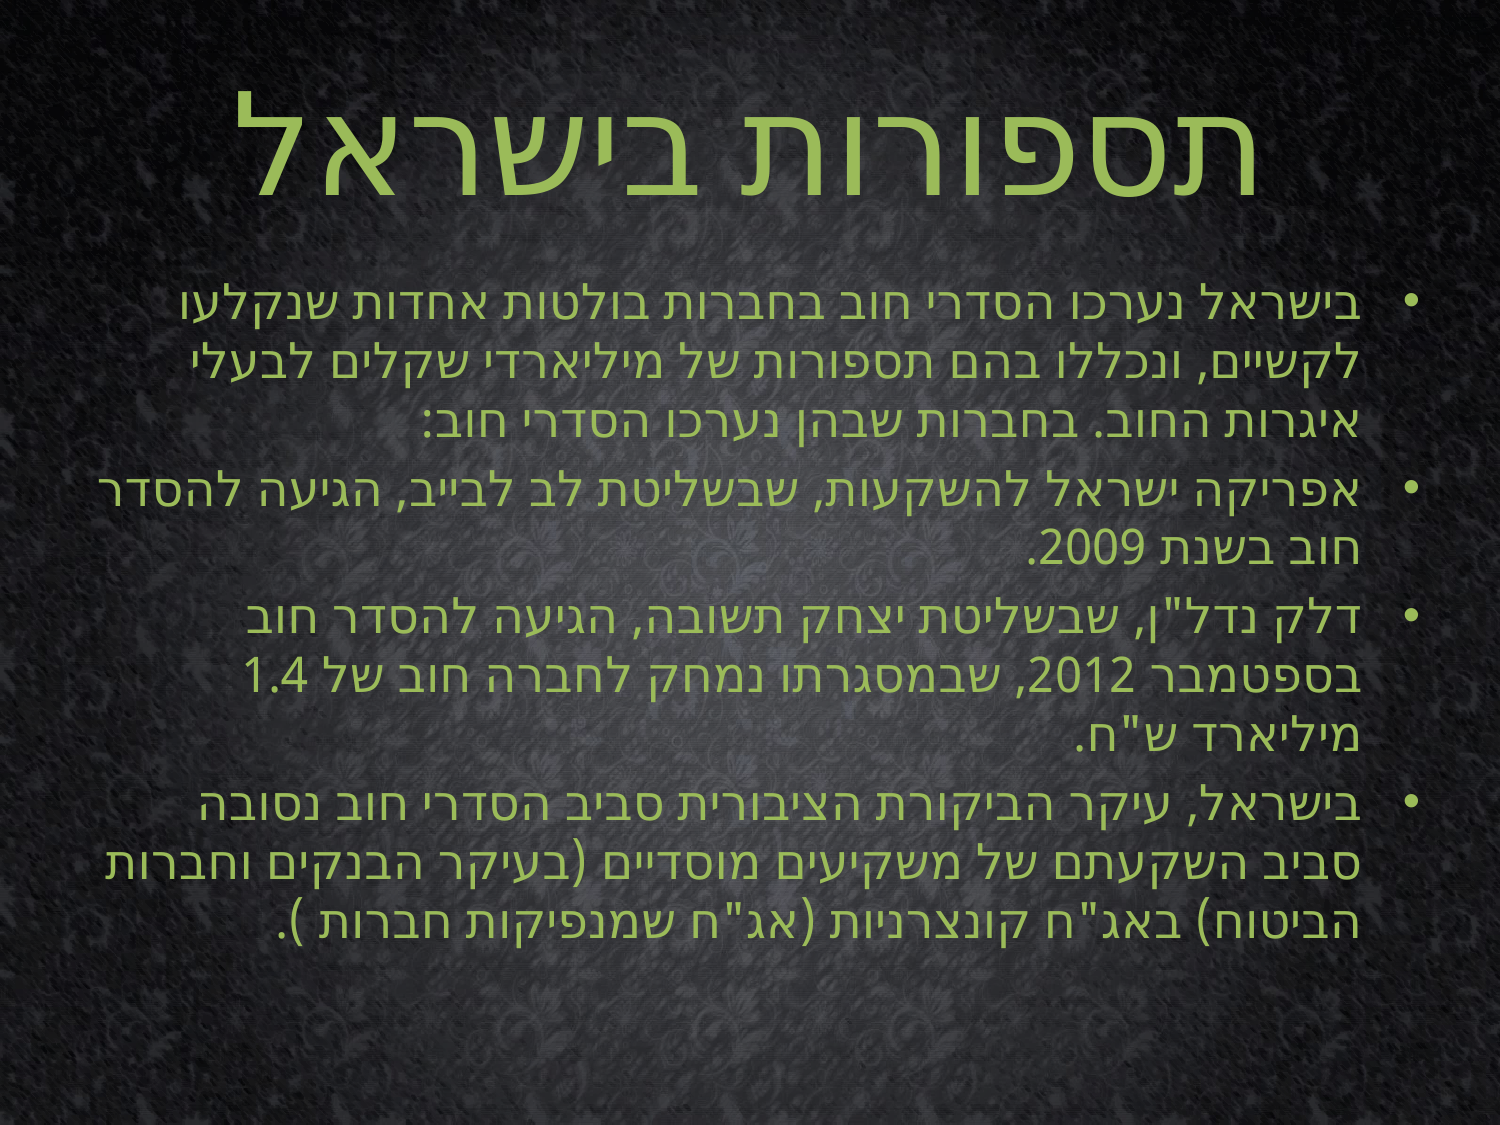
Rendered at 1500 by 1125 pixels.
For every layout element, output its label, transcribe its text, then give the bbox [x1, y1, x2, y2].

picture [0, 0, 1500, 1125]
list בישראל נערכו הסדרי חוב בחברות בולטות אחדות שנקלעו לקשיים, ונכללו בהם תספורות של מיליארדי שקלים לבעלי איגרות החוב. בחברות שבהן נערכו הסדרי חוב: אפריקה ישראל להשקעות, שבשליטת לב לבייב, הגיעה להסדר חוב בשנת 2009. דלק נדל"ן, שבשליטת יצחק תשובה, הגיעה להסדר חוב בספטמבר 2012, שבמסגרתו נמחק לחברה חוב של 1.4 מיליארד ש"ח. בישראל, עיקר הביקורת הציבורית סביב הסדרי חוב נסובה סביב השקעתם של משקיעים מוסדיים (בעיקר הבנקים וחברות הביטוח) באג"ח קונצרניות (אג"ח שמנפיקות חברות ). [75, 262, 1425, 1005]
title תספורות בישראל [75, 45, 1425, 233]
